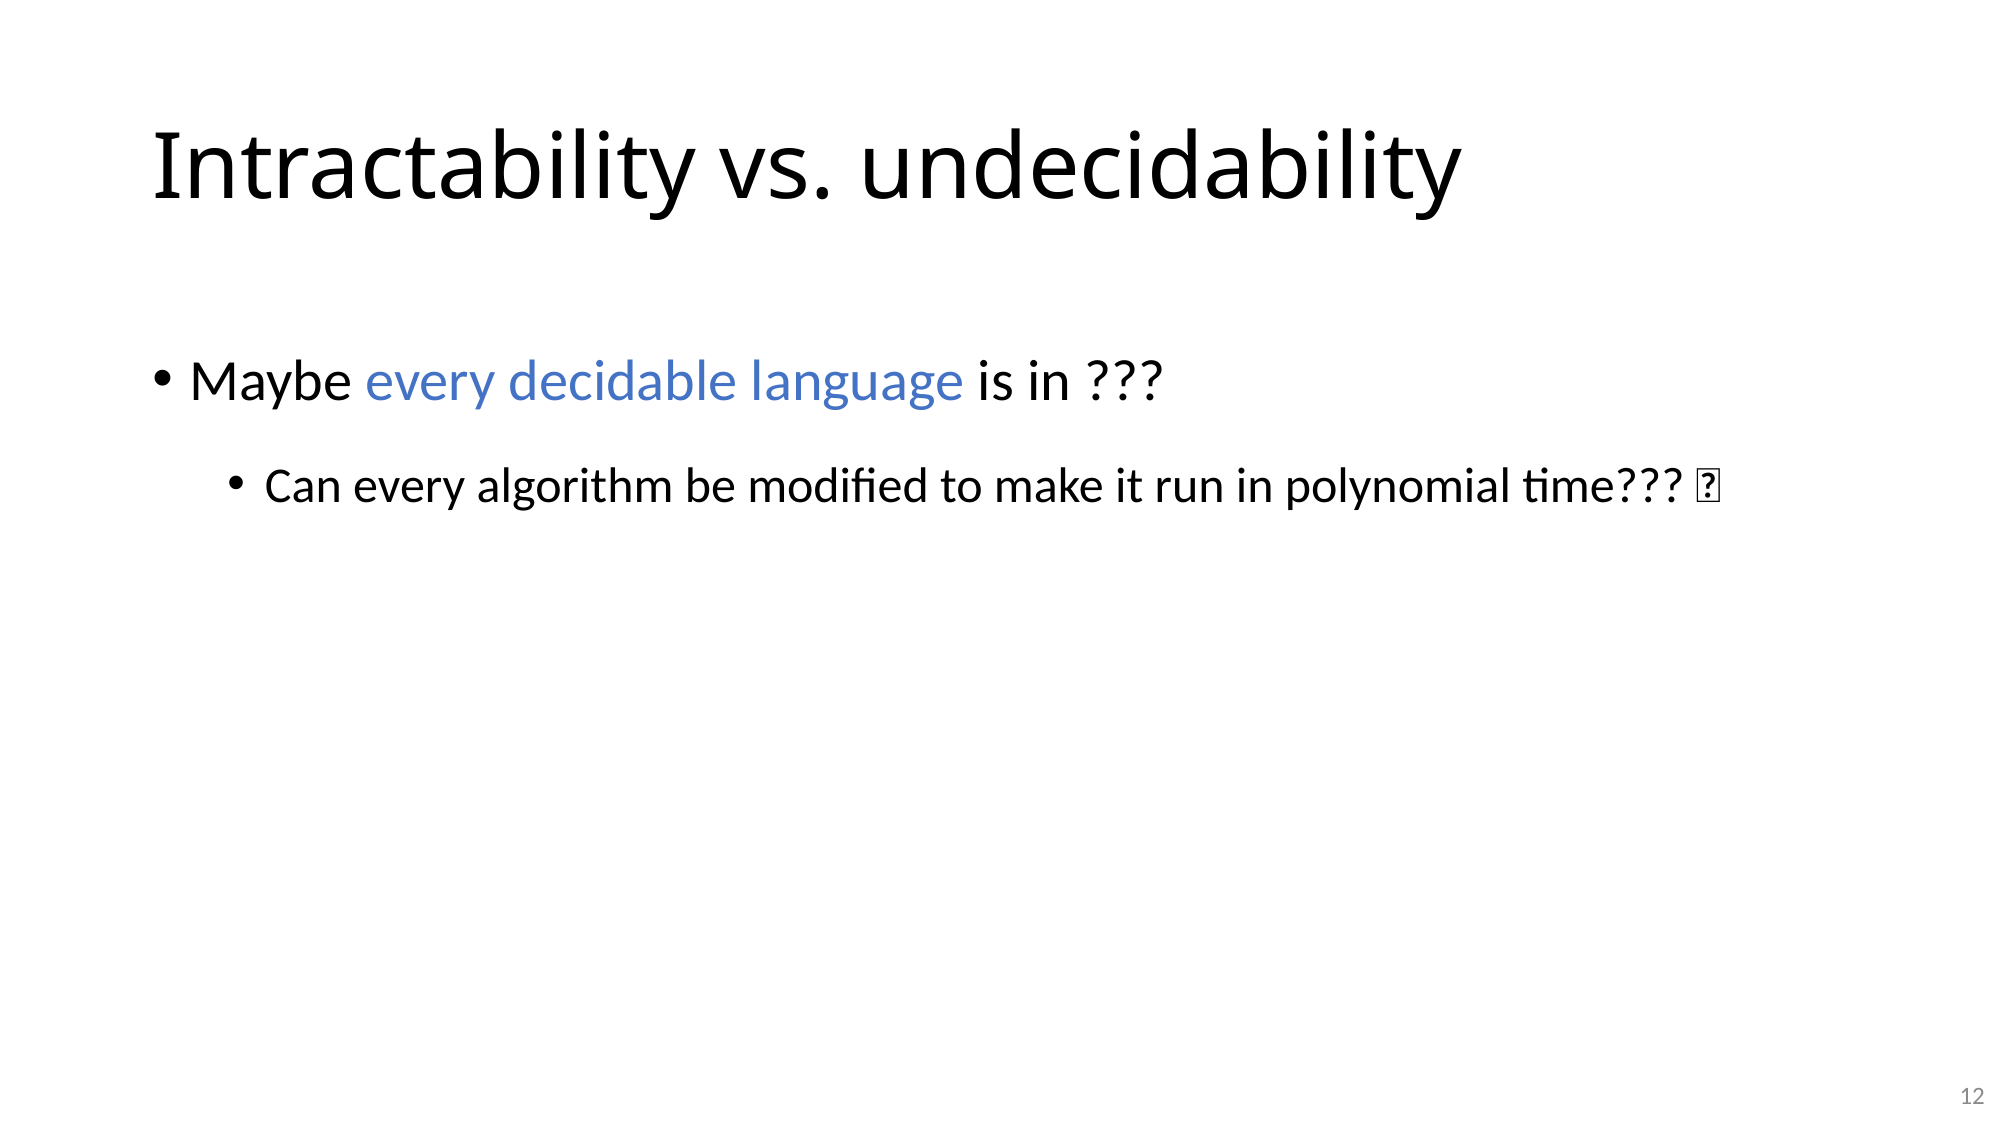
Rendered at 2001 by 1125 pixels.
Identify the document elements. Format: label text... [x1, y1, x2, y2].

title Intractability vs. undecidability [137, 59, 1863, 278]
slide_number 12 [1550, 1064, 2000, 1125]
